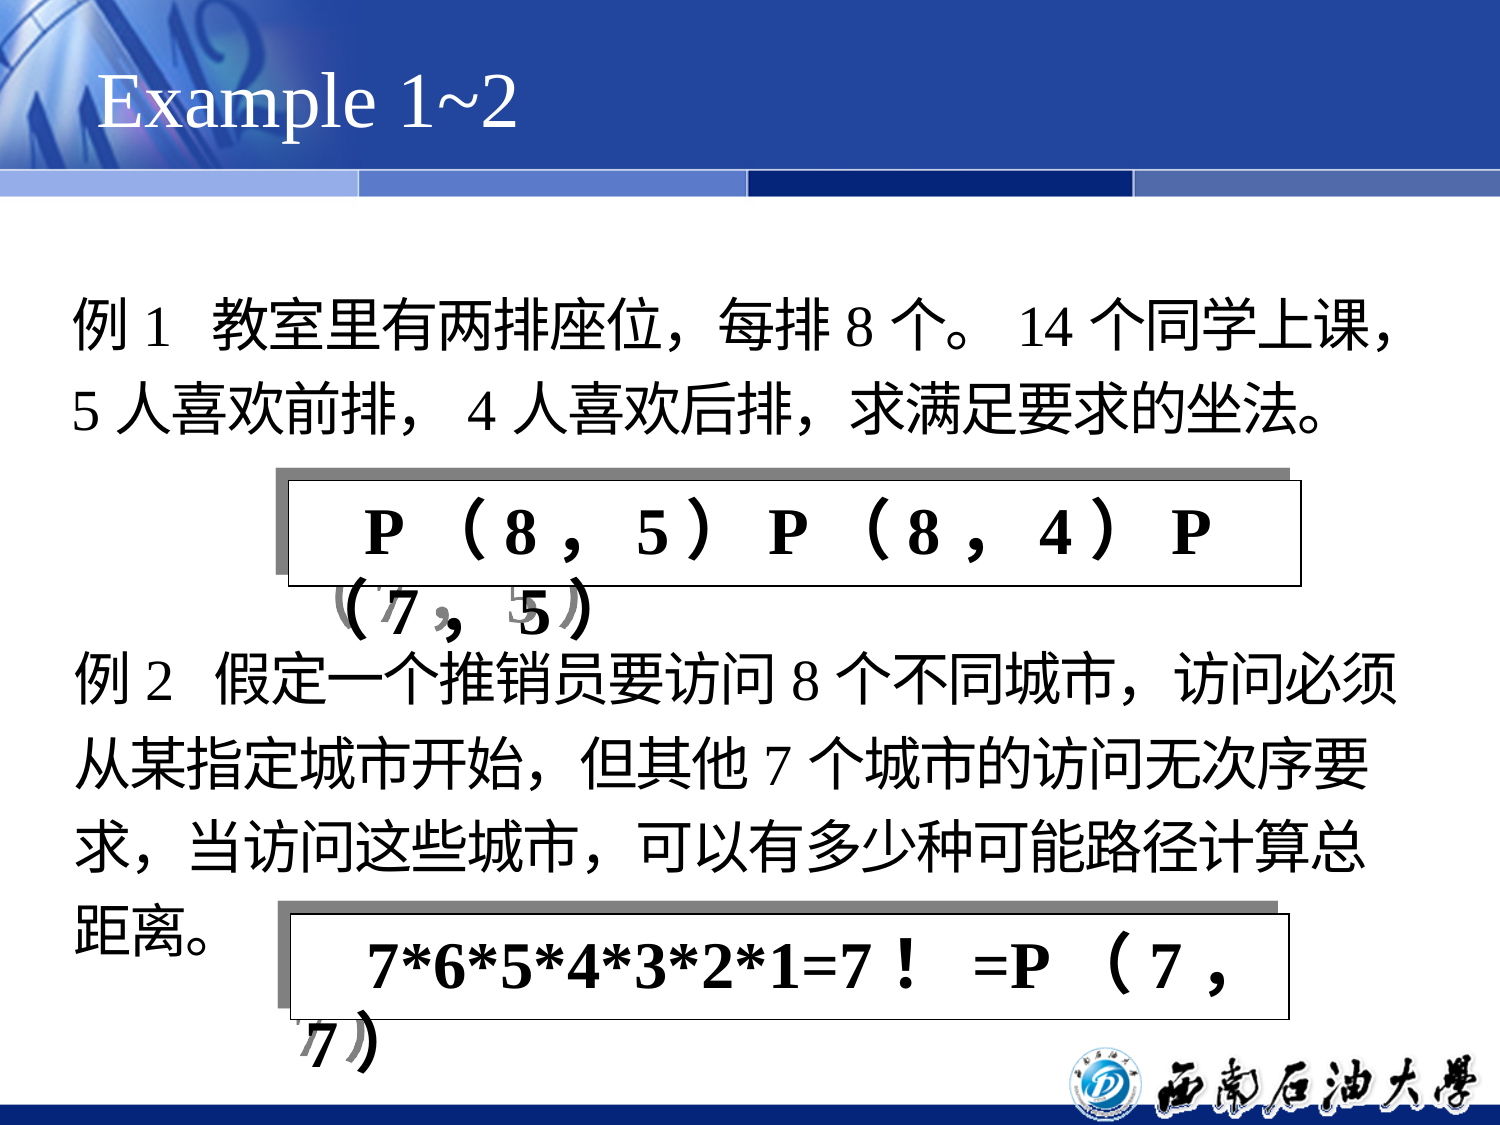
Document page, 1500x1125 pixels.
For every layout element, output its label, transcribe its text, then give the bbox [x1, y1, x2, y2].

text_box P（8，5）P（8，4）P（7，5） [288, 480, 1301, 586]
picture [0, 0, 1500, 1125]
text_box 例2 假定一个推销员要访问8个不同城市，访问必须从某指定城市开始，但其他7个城市的访问无次序要求，当访问这些城市，可以有多少种可能路径计算总距离。 [58, 621, 1430, 914]
text_box 7*6*5*4*3*2*1=7！=P（7，7） [290, 913, 1289, 1020]
list 例1 教室里有两排座位，每排8个。14个同学上课，5人喜欢前排，4人喜欢后排，求满足要求的坐法。 [56, 266, 1466, 481]
title Example 1~2 [80, 51, 1360, 141]
